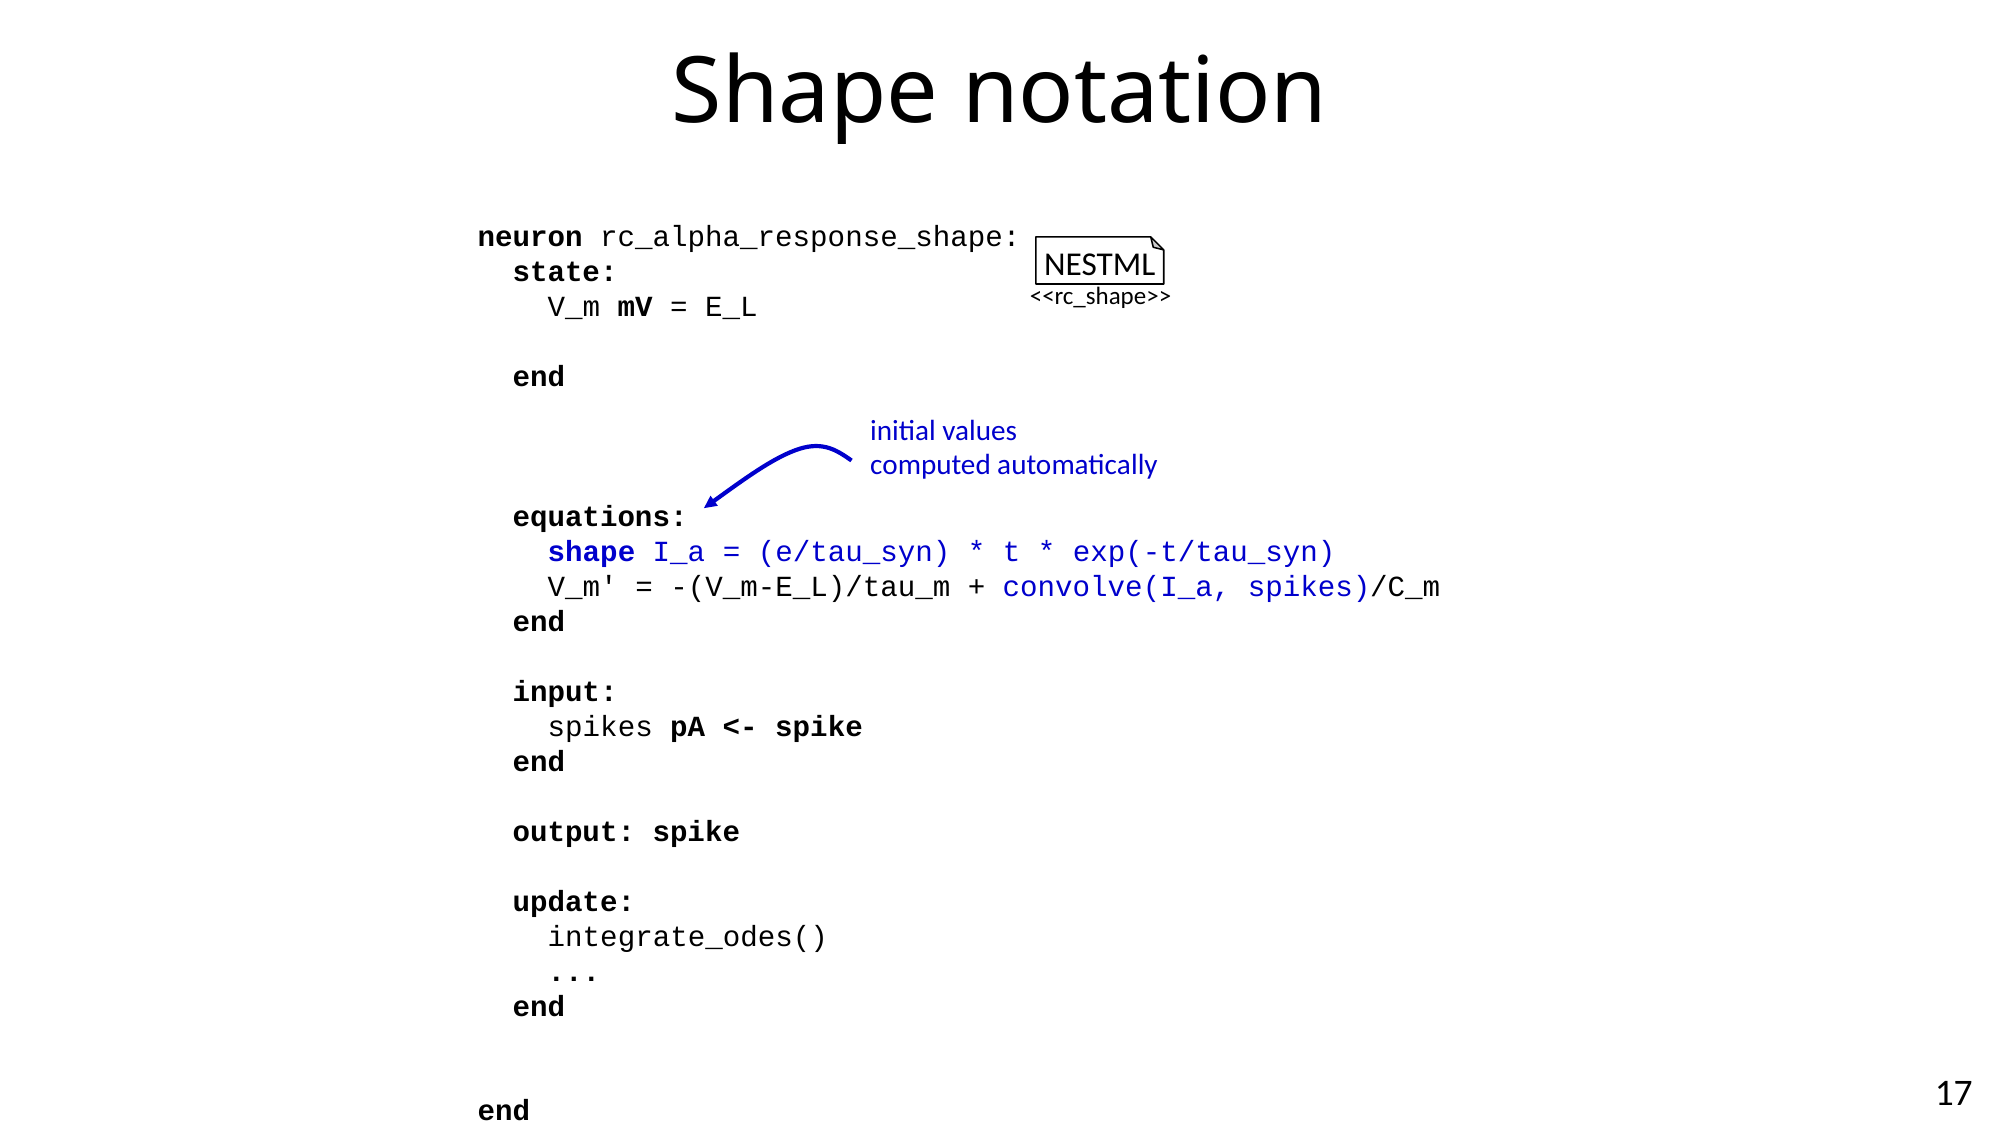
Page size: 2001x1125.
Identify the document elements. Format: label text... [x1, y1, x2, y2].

text_box neuron rc_alpha_response_shape: state: V_m mV = E_L end equations: shape I_a = (e/tau_syn) * t * exp(-t/tau_syn) V_m' = -(V_m-E_L)/tau_m + convolve(I_a, spikes)/C_m end input: spikes pA <- spike end output: spike update: integrate_odes() ... end end [462, 165, 1458, 1125]
text_box [703, 443, 853, 509]
text_box <<rc_shape>> [1014, 272, 1187, 317]
text_box initial values computed automatically [855, 403, 1173, 489]
text_box Shape notation [137, 30, 1863, 157]
text_box NESTML [1035, 236, 1164, 272]
